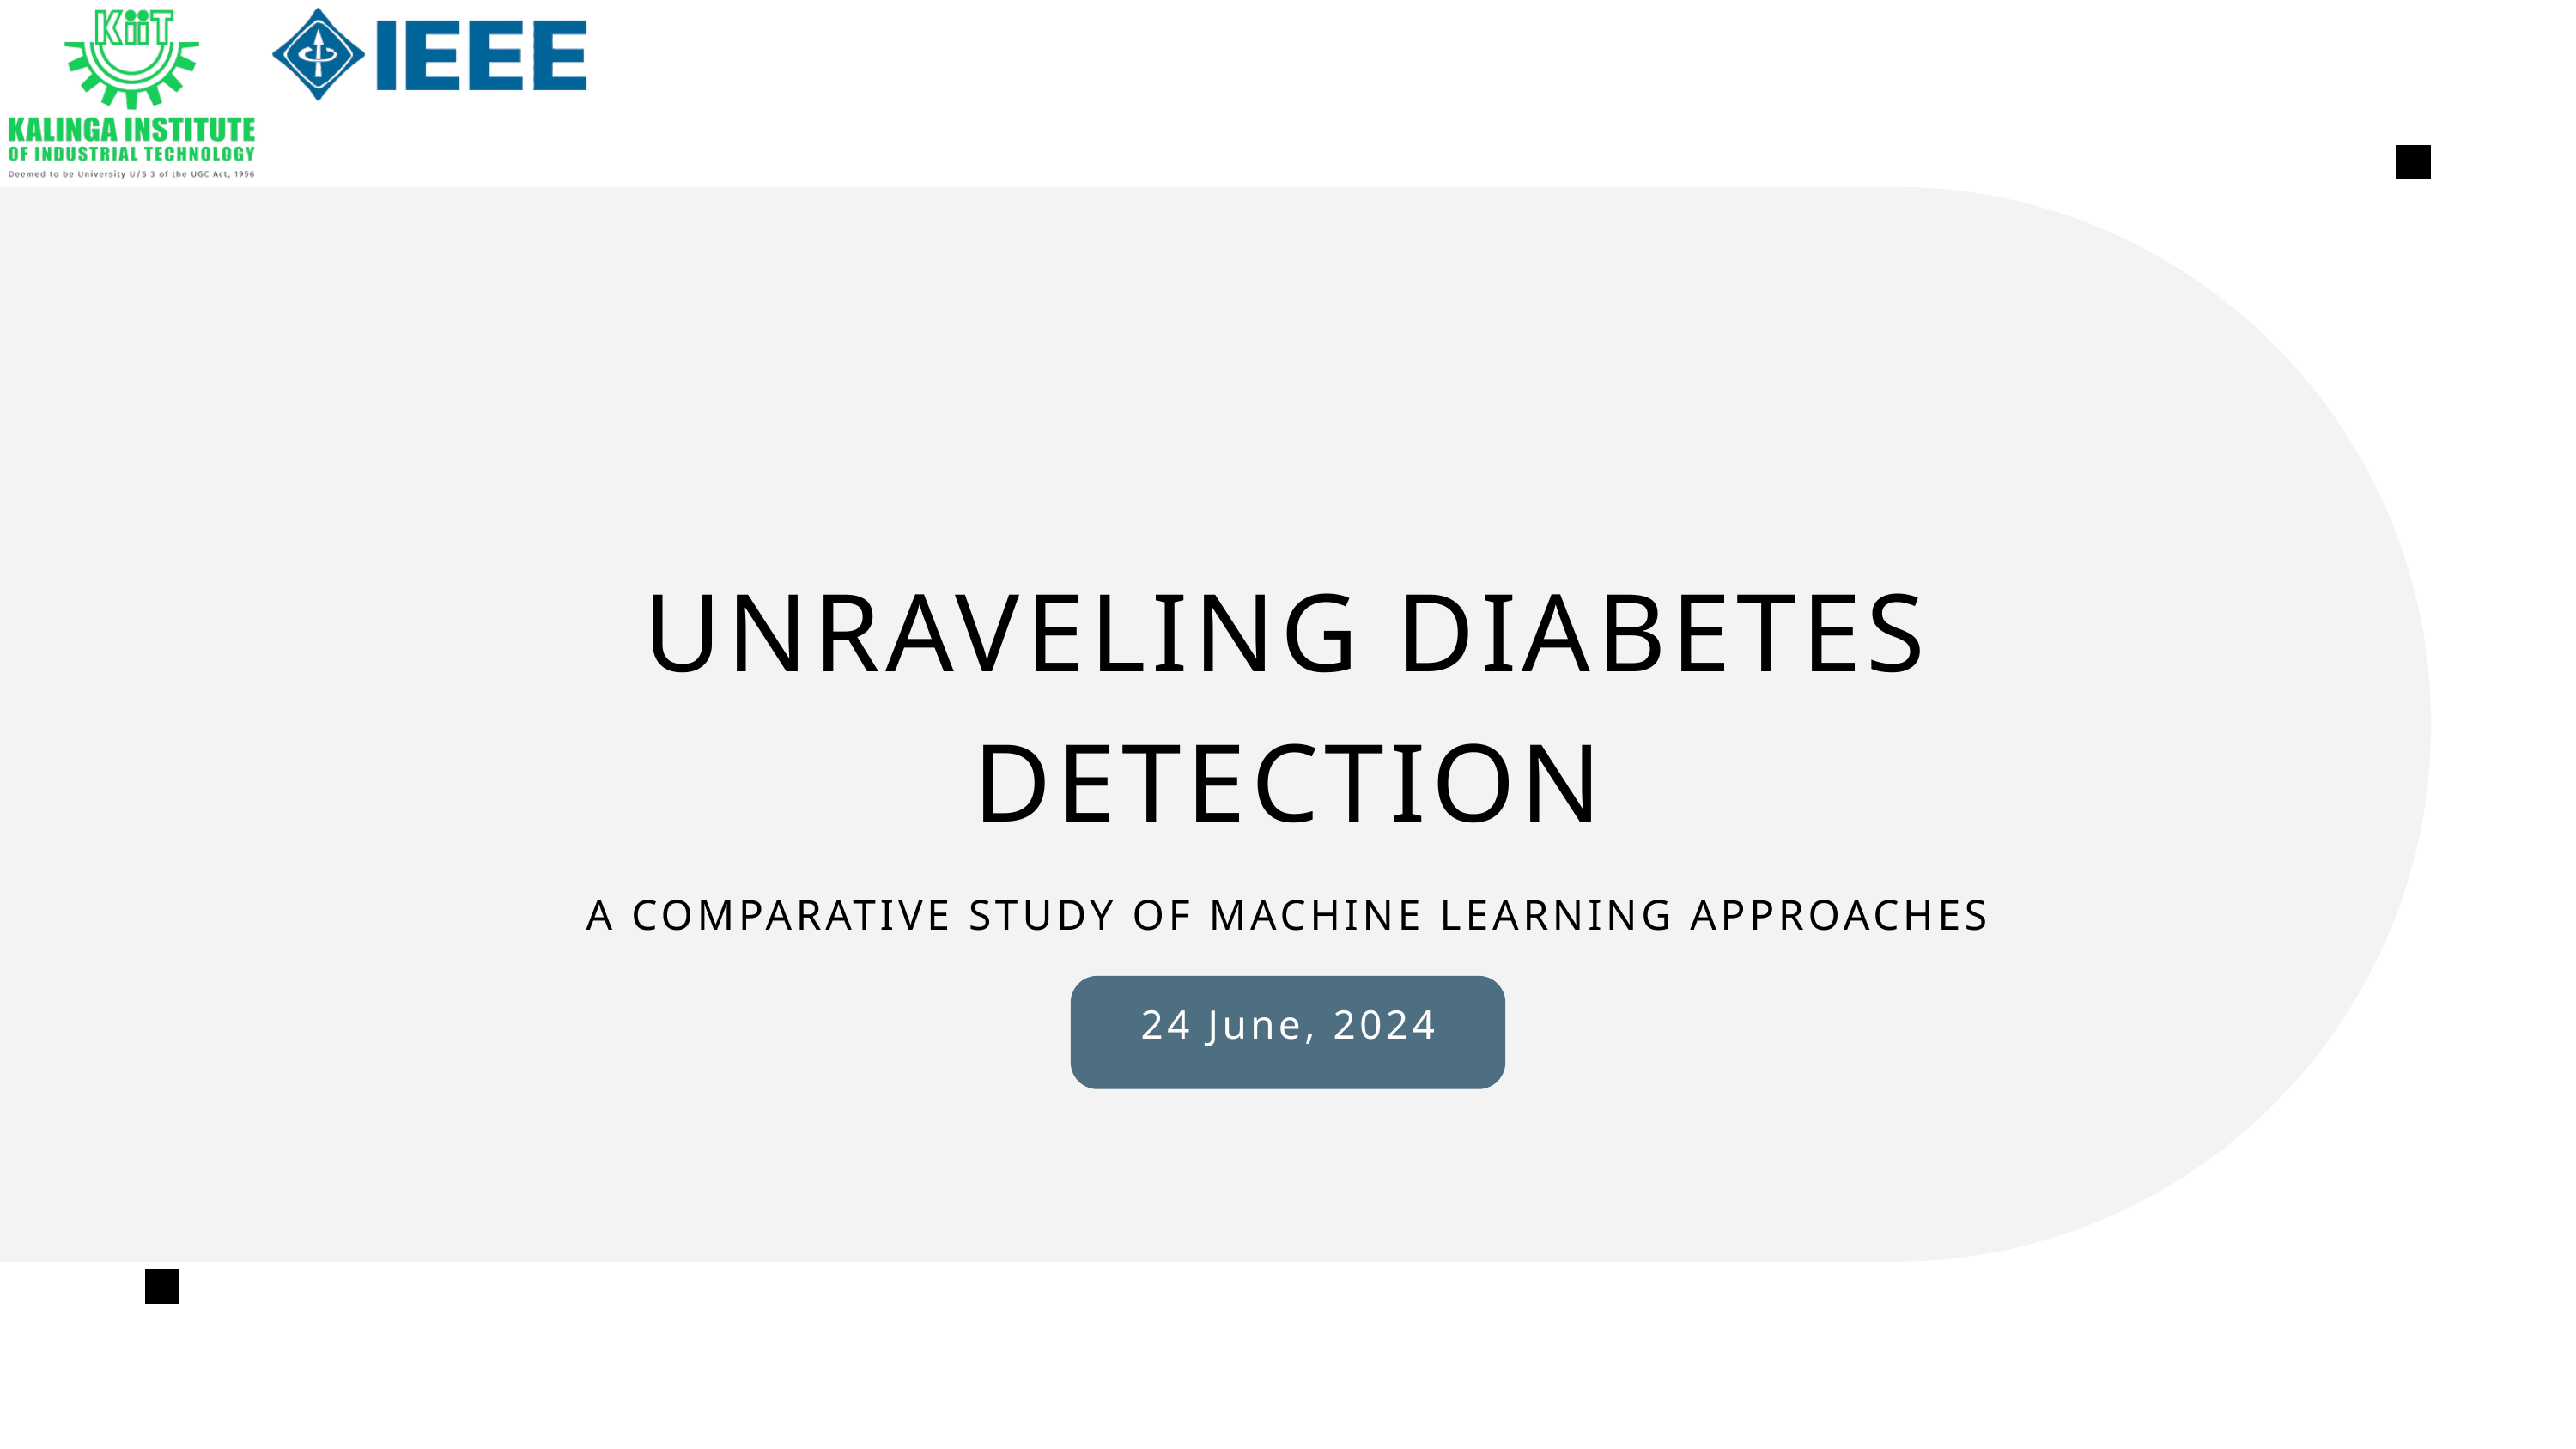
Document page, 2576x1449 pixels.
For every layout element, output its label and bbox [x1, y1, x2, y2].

text_box [144, 1268, 180, 1304]
text_box [0, 0, 264, 184]
text_box [2396, 144, 2432, 180]
text_box [1070, 975, 1506, 1089]
text_box [0, 186, 2432, 1263]
text_box [264, 0, 599, 112]
